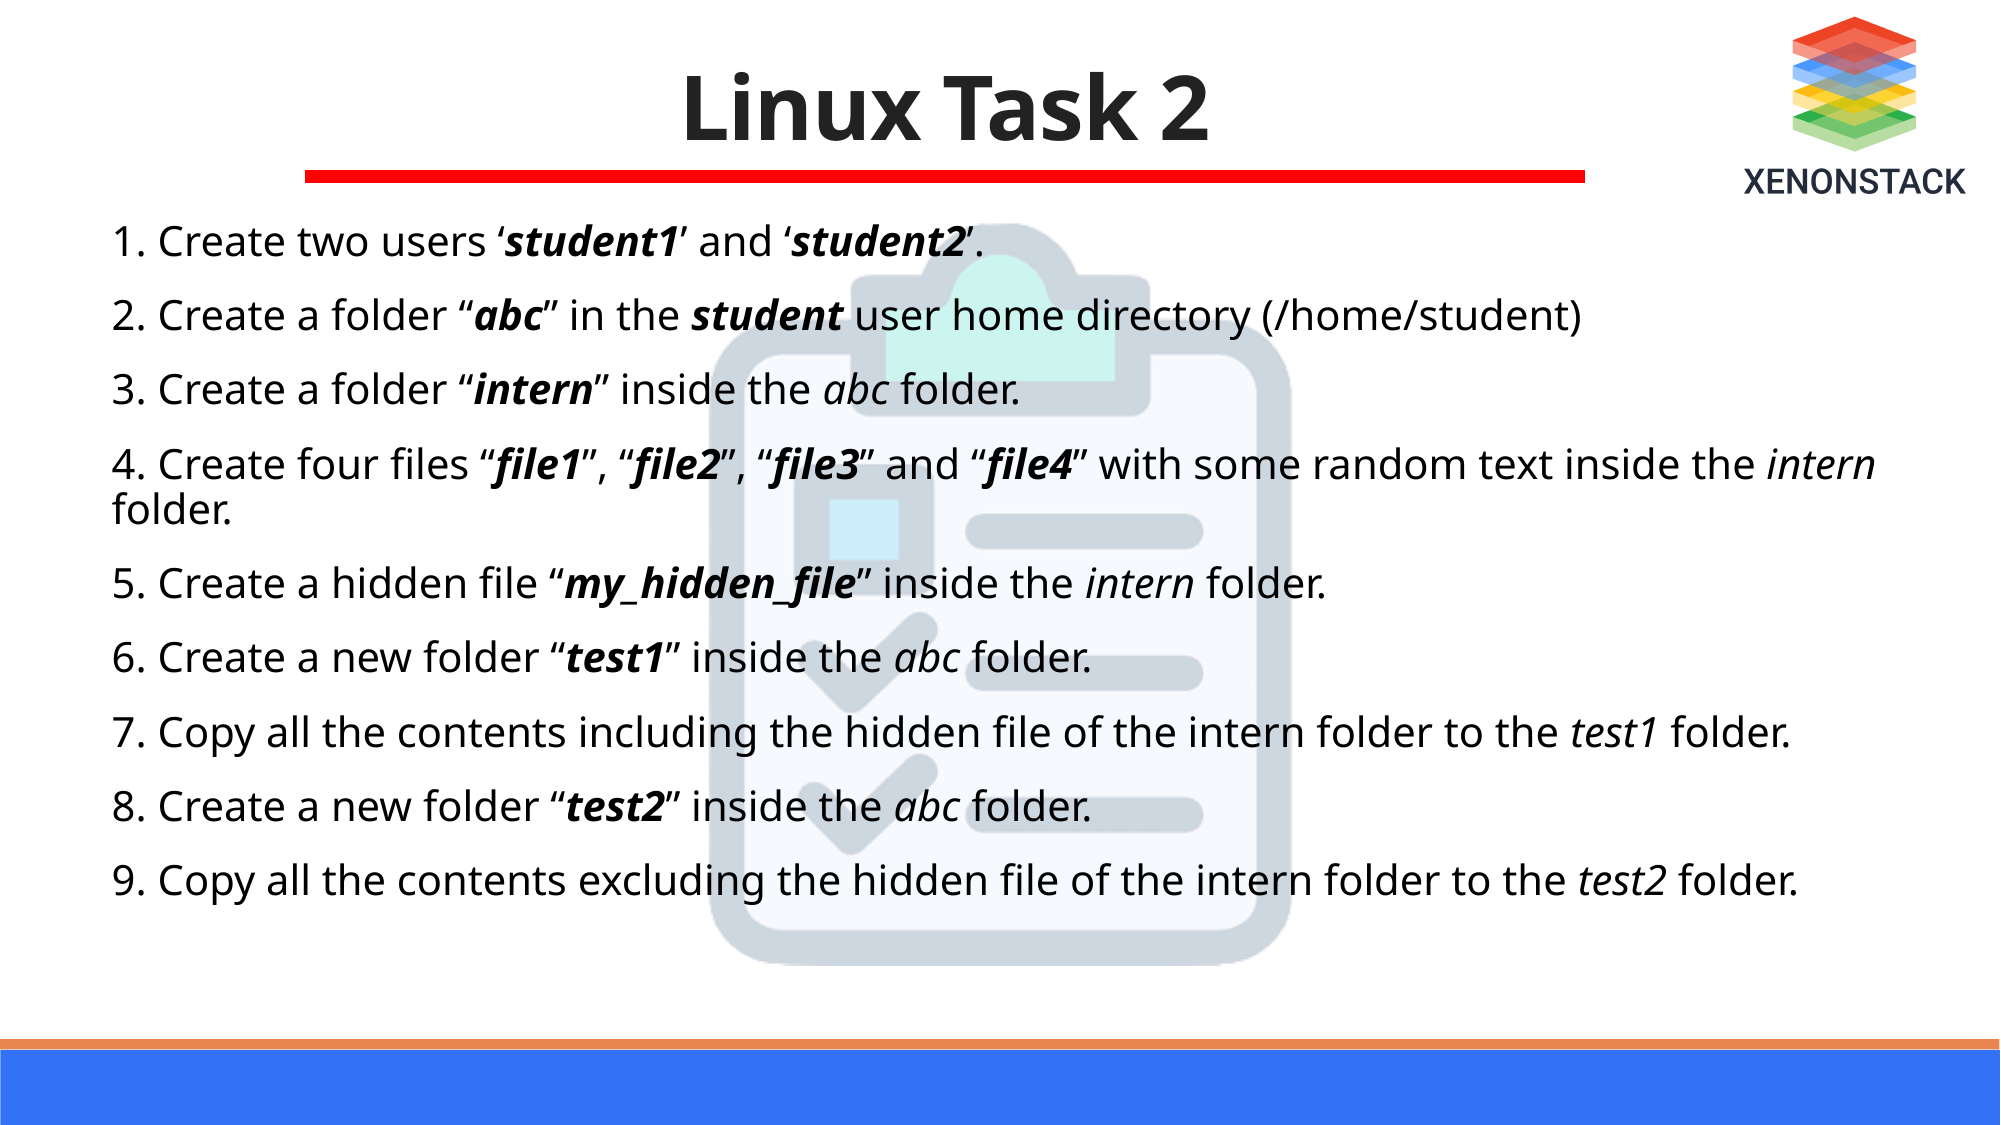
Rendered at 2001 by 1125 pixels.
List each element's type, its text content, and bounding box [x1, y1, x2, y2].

text_box Linux Task 2 [133, 4, 1757, 167]
picture [1737, 15, 1974, 204]
text_box 1. Create two users ‘student1’ and ‘student2’. 2. Create a folder “abc” in the student user home directory (/home/student) 3. Create a folder “intern” inside the abc folder. 4. Create four files “file1”, “file2”, “file3” and “file4” with some random text inside the intern folder. 5. Create a hidden file “my_hidden_file” inside the intern folder. 6. Create a new folder “test1” inside the abc folder. 7. Copy all the contents including the hidden file of the intern folder to the test1 folder. 8. Create a new folder “test2” inside the abc folder. 9. Copy all the contents excluding the hidden file of the intern folder to the test2 folder. [81, 213, 1962, 1011]
picture [698, 222, 1302, 966]
